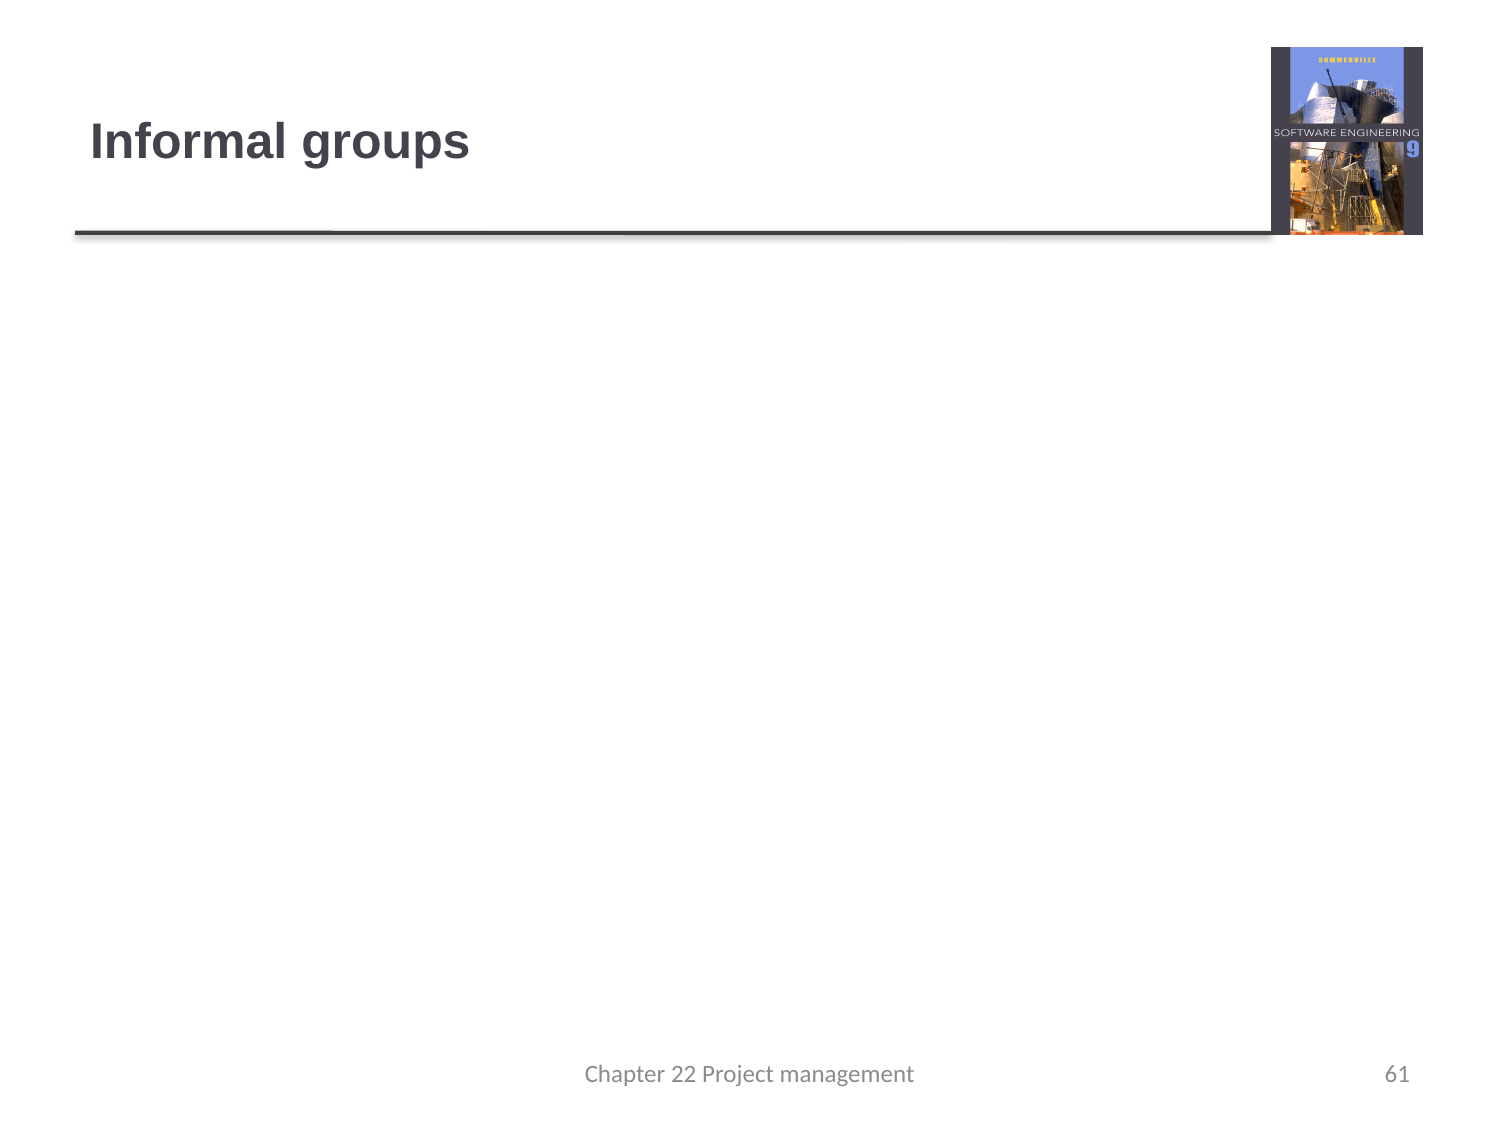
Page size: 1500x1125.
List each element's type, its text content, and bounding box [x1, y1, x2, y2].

footer Chapter 22 Project management [512, 1042, 988, 1103]
slide_number 61 [1074, 1042, 1425, 1103]
picture [1272, 47, 1423, 235]
title Informal groups [74, 44, 1272, 233]
